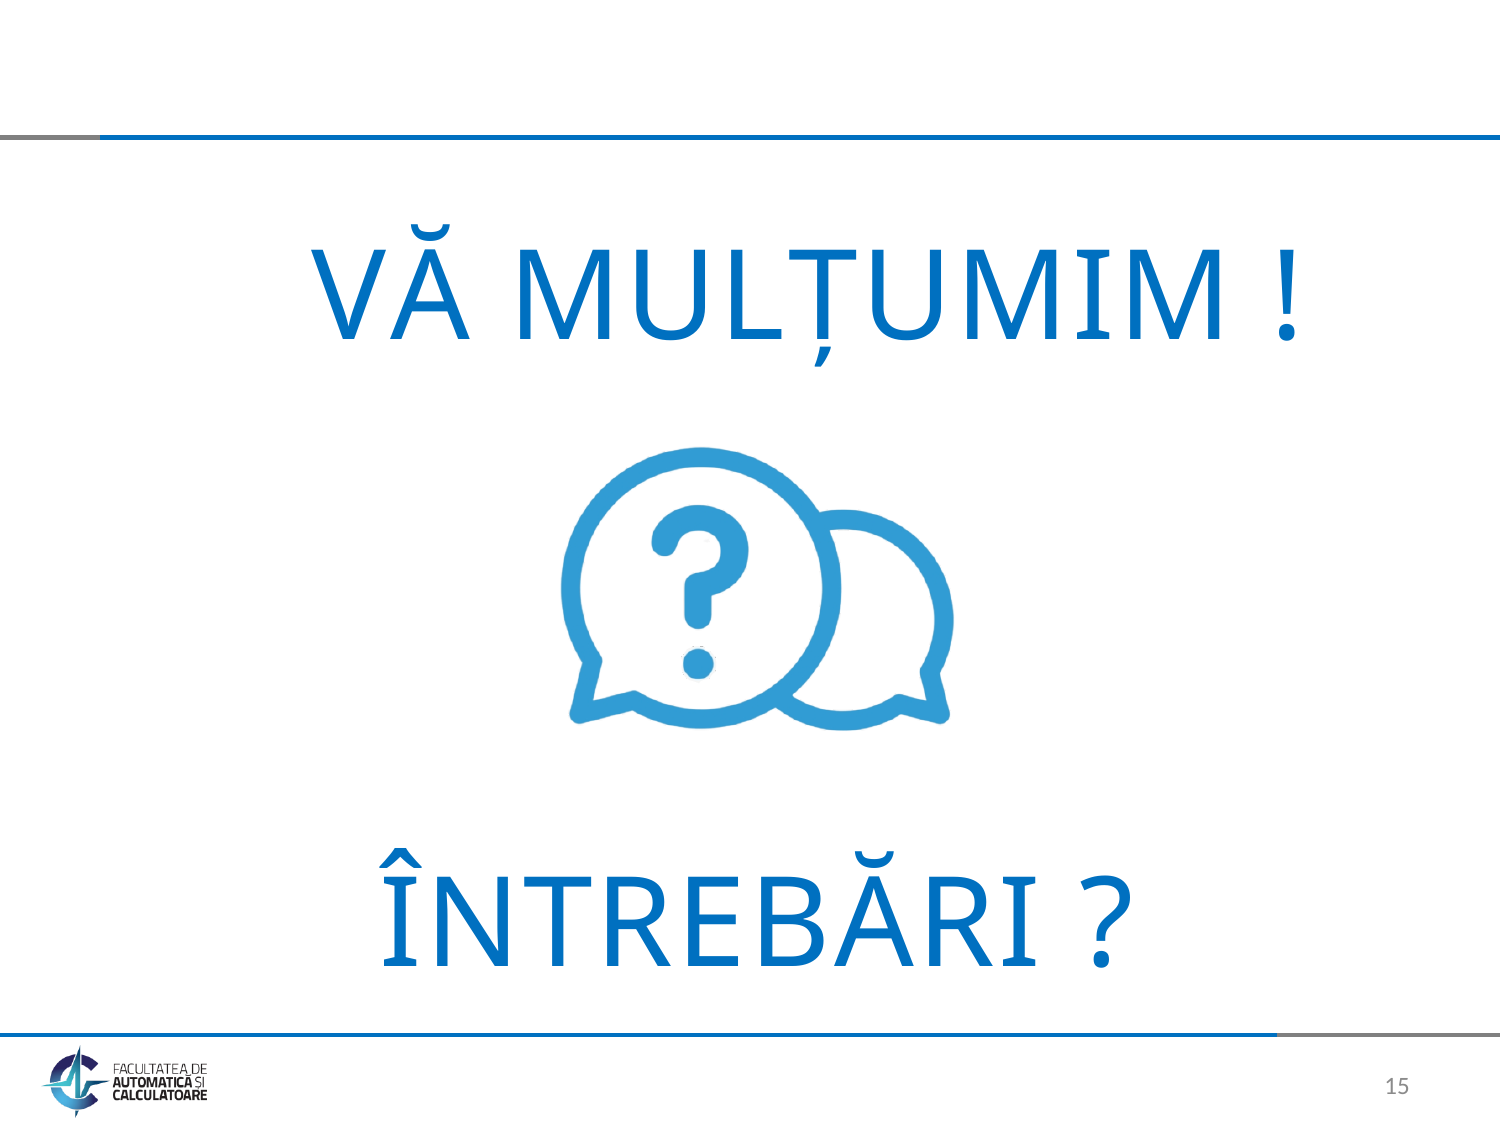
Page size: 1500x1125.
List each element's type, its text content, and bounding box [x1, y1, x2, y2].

text_box întrebări ? [365, 834, 1149, 999]
picture [41, 1045, 207, 1118]
text_box Vă Mulțumim ! [297, 207, 1319, 373]
picture [495, 420, 1019, 757]
